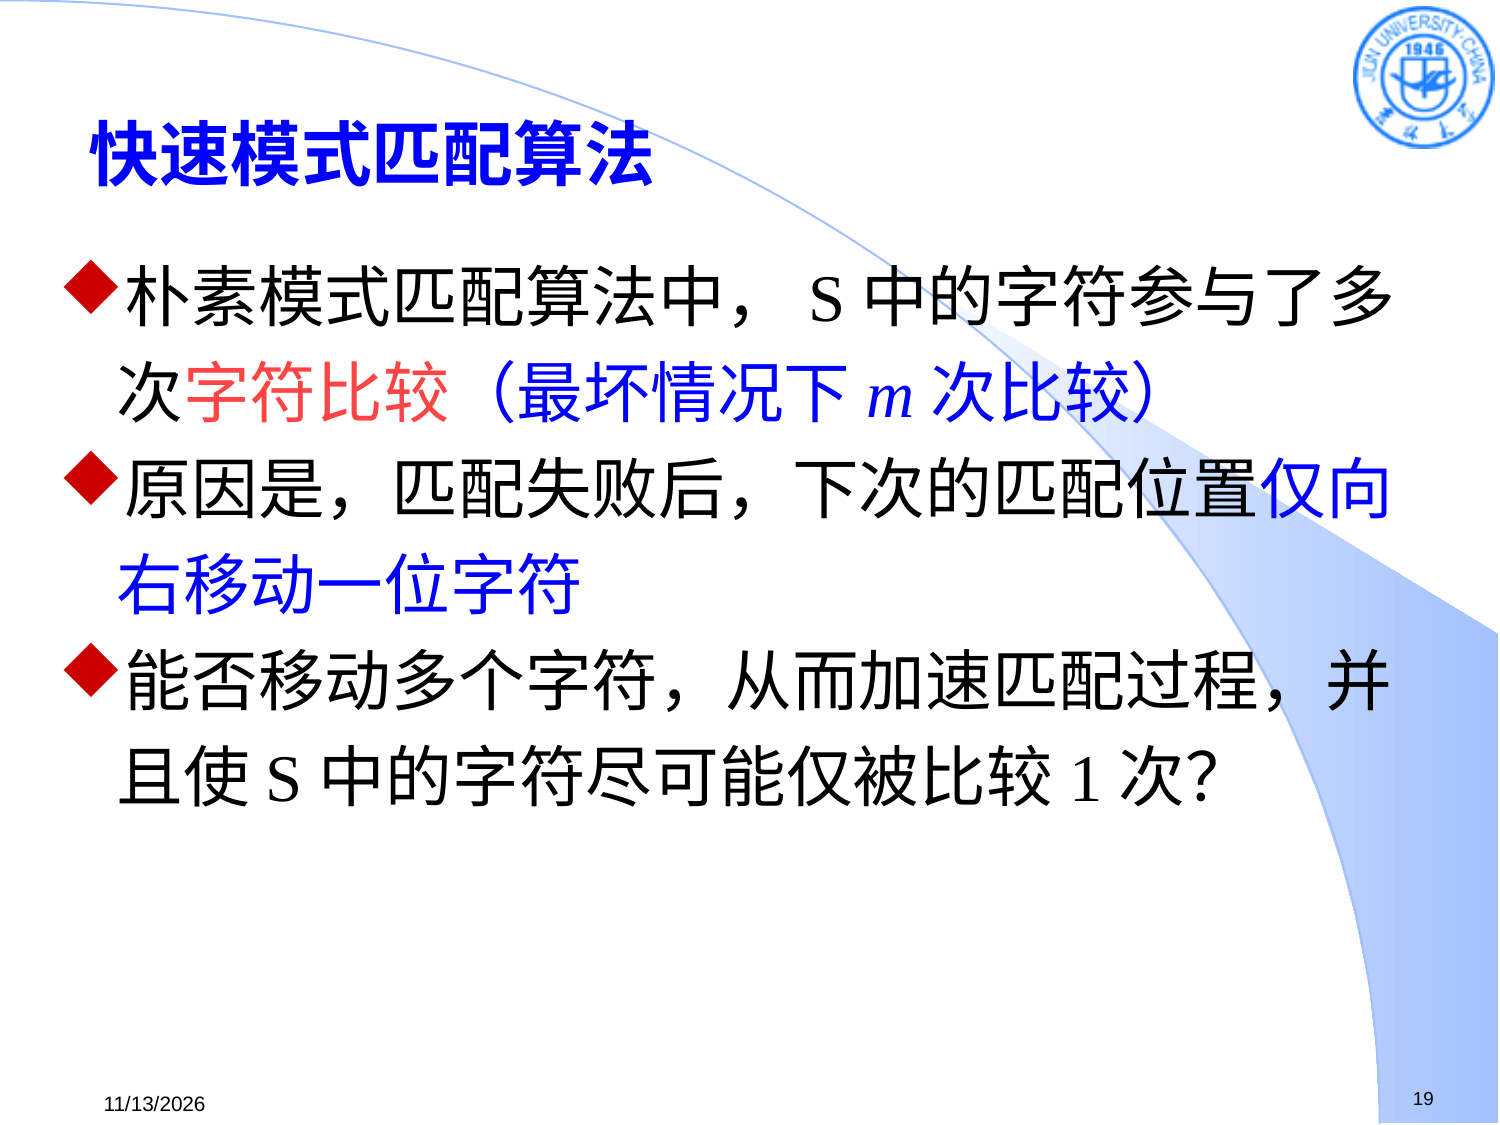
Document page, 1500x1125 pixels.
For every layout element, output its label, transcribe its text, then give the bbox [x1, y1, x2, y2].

list 朴素模式匹配算法中，S中的字符参与了多次字符比较（最坏情况下m次比较） 原因是，匹配失败后，下次的匹配位置仅向右移动一位字符 能否移动多个字符，从而加速匹配过程，并且使S中的字符尽可能仅被比较1次？ [42, 231, 1426, 952]
text_box 快速模式匹配算法 [41, 102, 1252, 202]
picture [1353, 6, 1495, 149]
